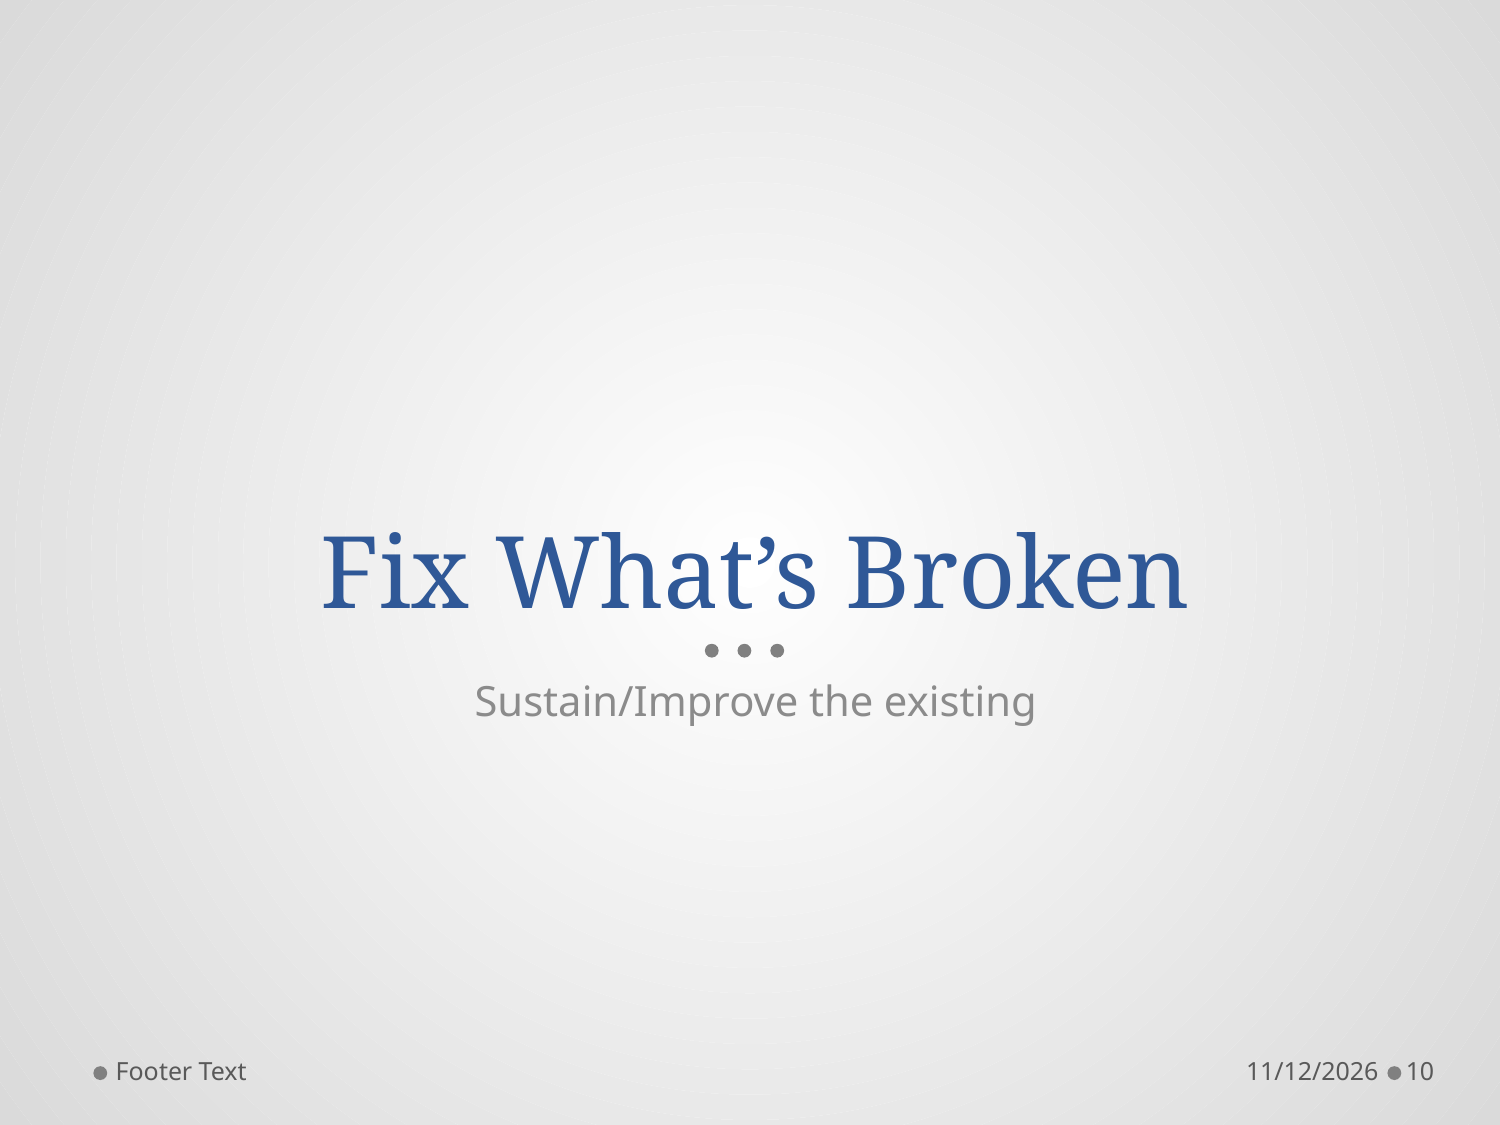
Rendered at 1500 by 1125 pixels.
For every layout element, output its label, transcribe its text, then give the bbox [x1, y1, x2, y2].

slide_number 10 [1401, 1042, 1494, 1103]
footer Footer Text [108, 1042, 576, 1103]
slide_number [1043, 1042, 1386, 1103]
list Sustain/Improve the existing [118, 667, 1394, 854]
title Fix What’s Broken [118, 224, 1394, 636]
